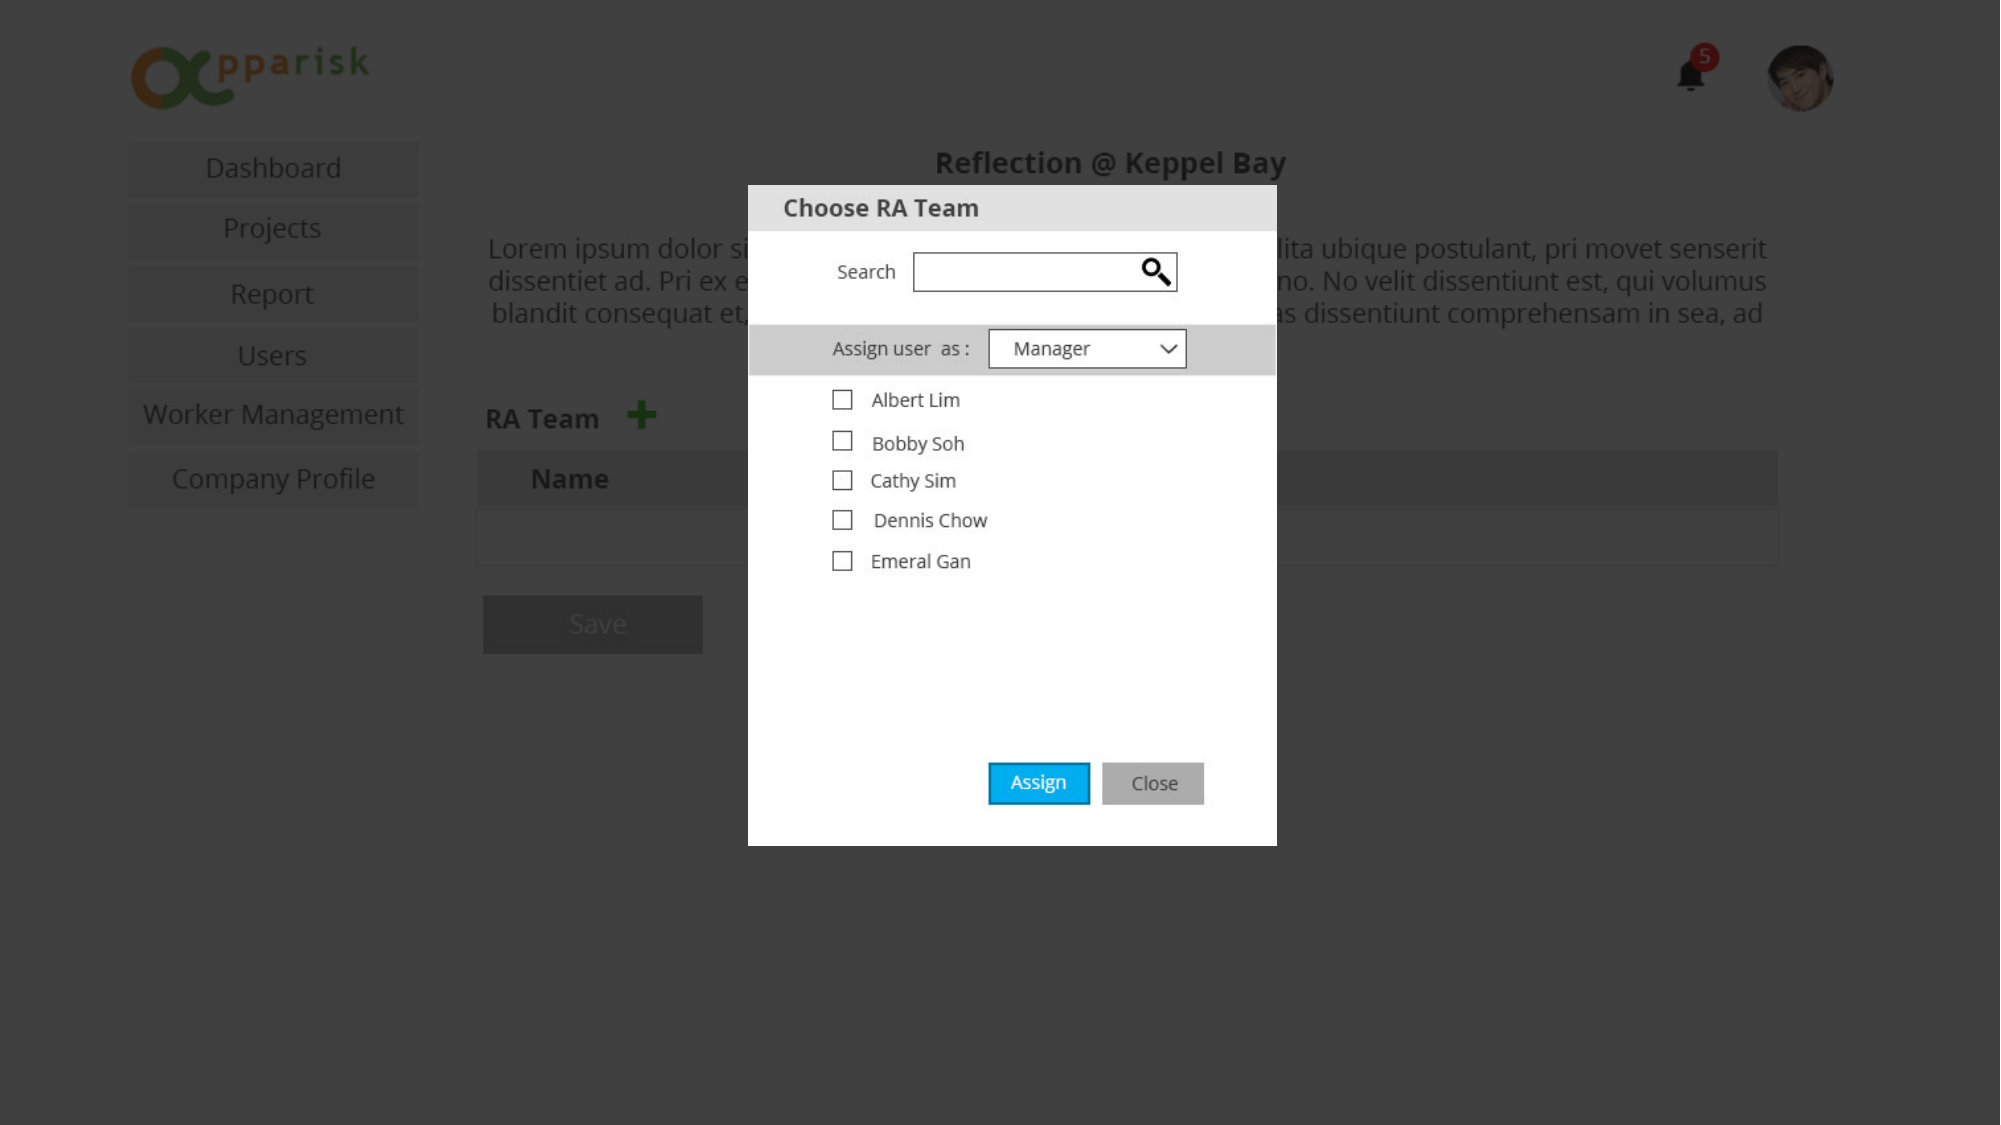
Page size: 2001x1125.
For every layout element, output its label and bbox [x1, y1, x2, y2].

picture [0, 0, 2000, 1125]
list [747, 184, 1277, 846]
